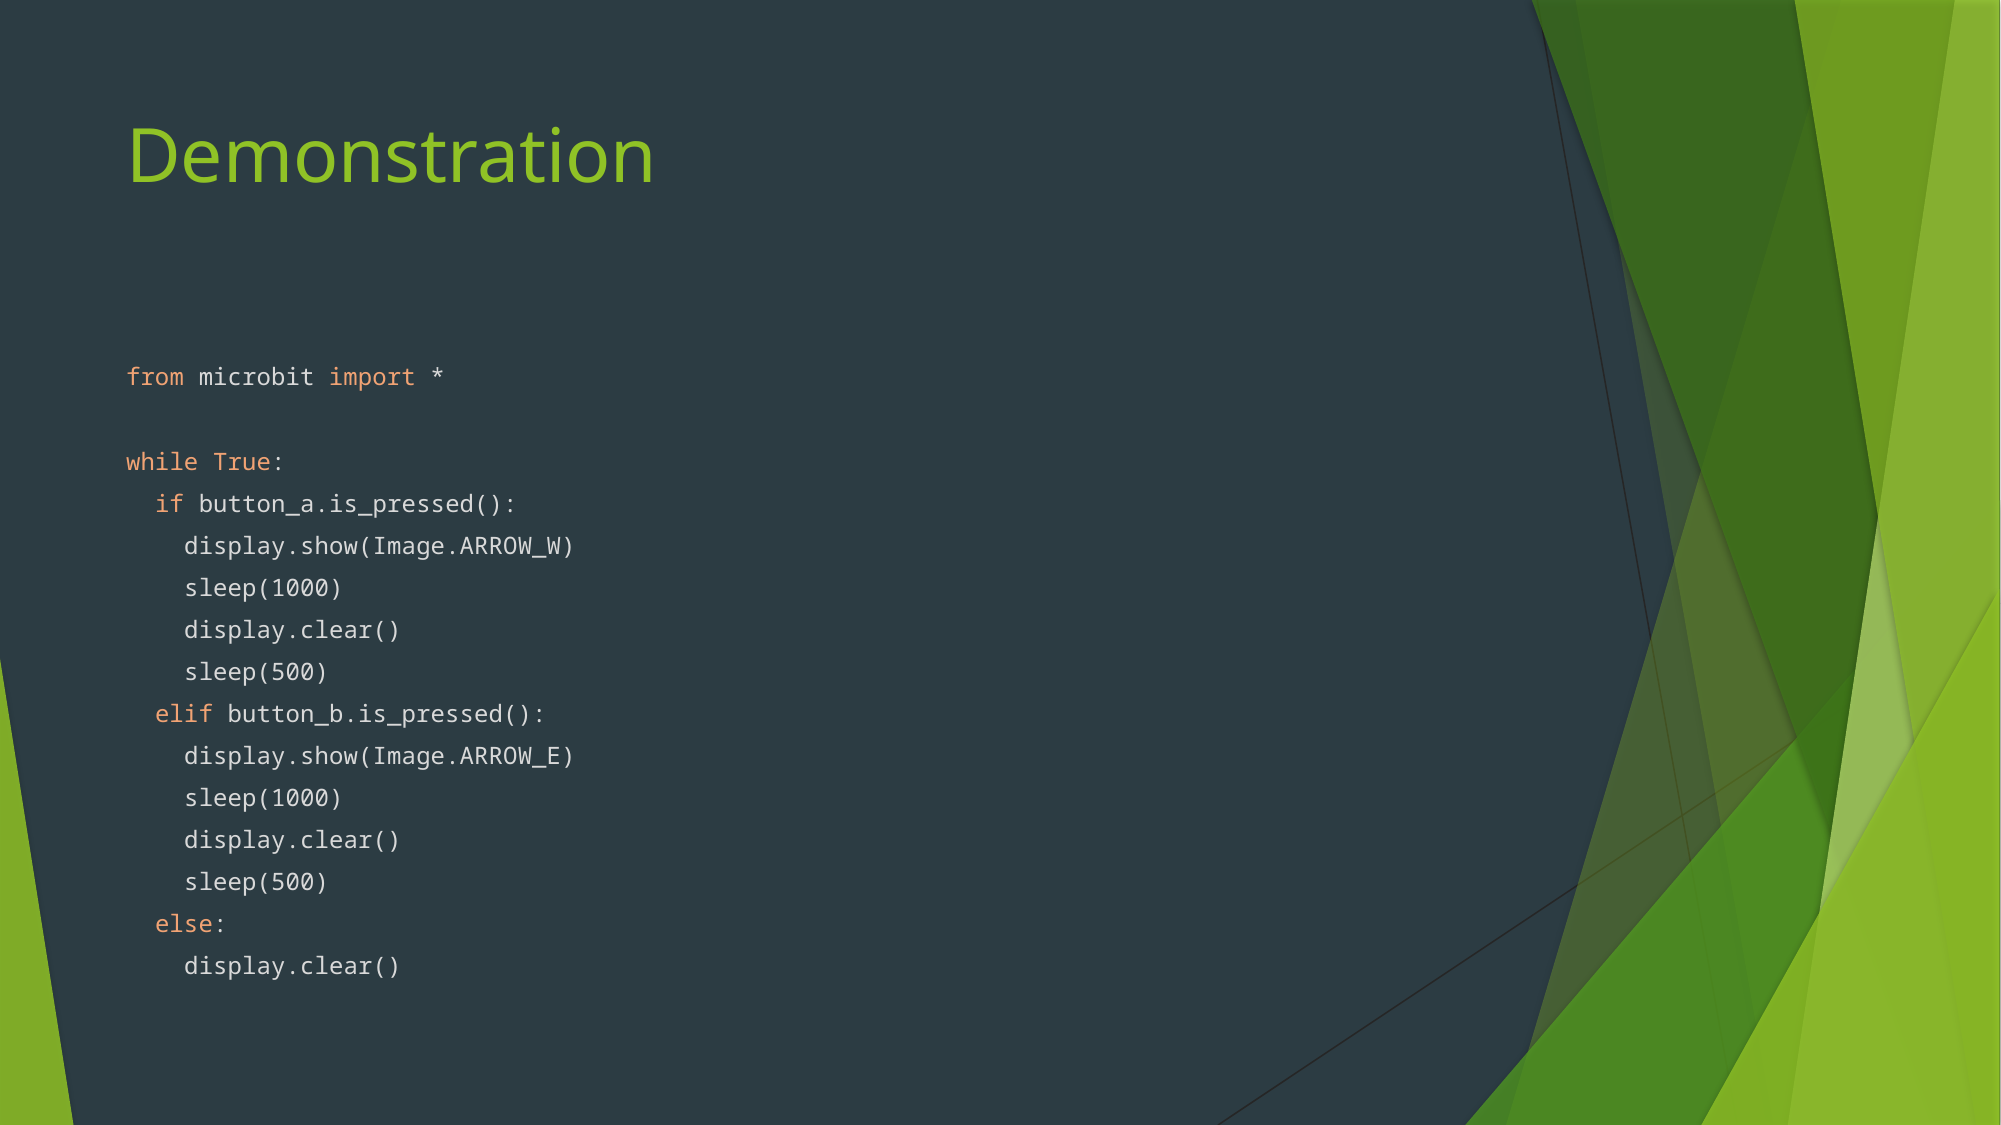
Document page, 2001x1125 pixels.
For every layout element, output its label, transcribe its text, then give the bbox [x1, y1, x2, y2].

list from microbit import * while True: if button_a.is_pressed(): display.show(Image.ARROW_W) sleep(1000) display.clear() sleep(500) elif button_b.is_pressed(): display.show(Image.ARROW_E) sleep(1000) display.clear() sleep(500) else: display.clear() [111, 354, 1522, 992]
title Demonstration [111, 99, 1522, 317]
